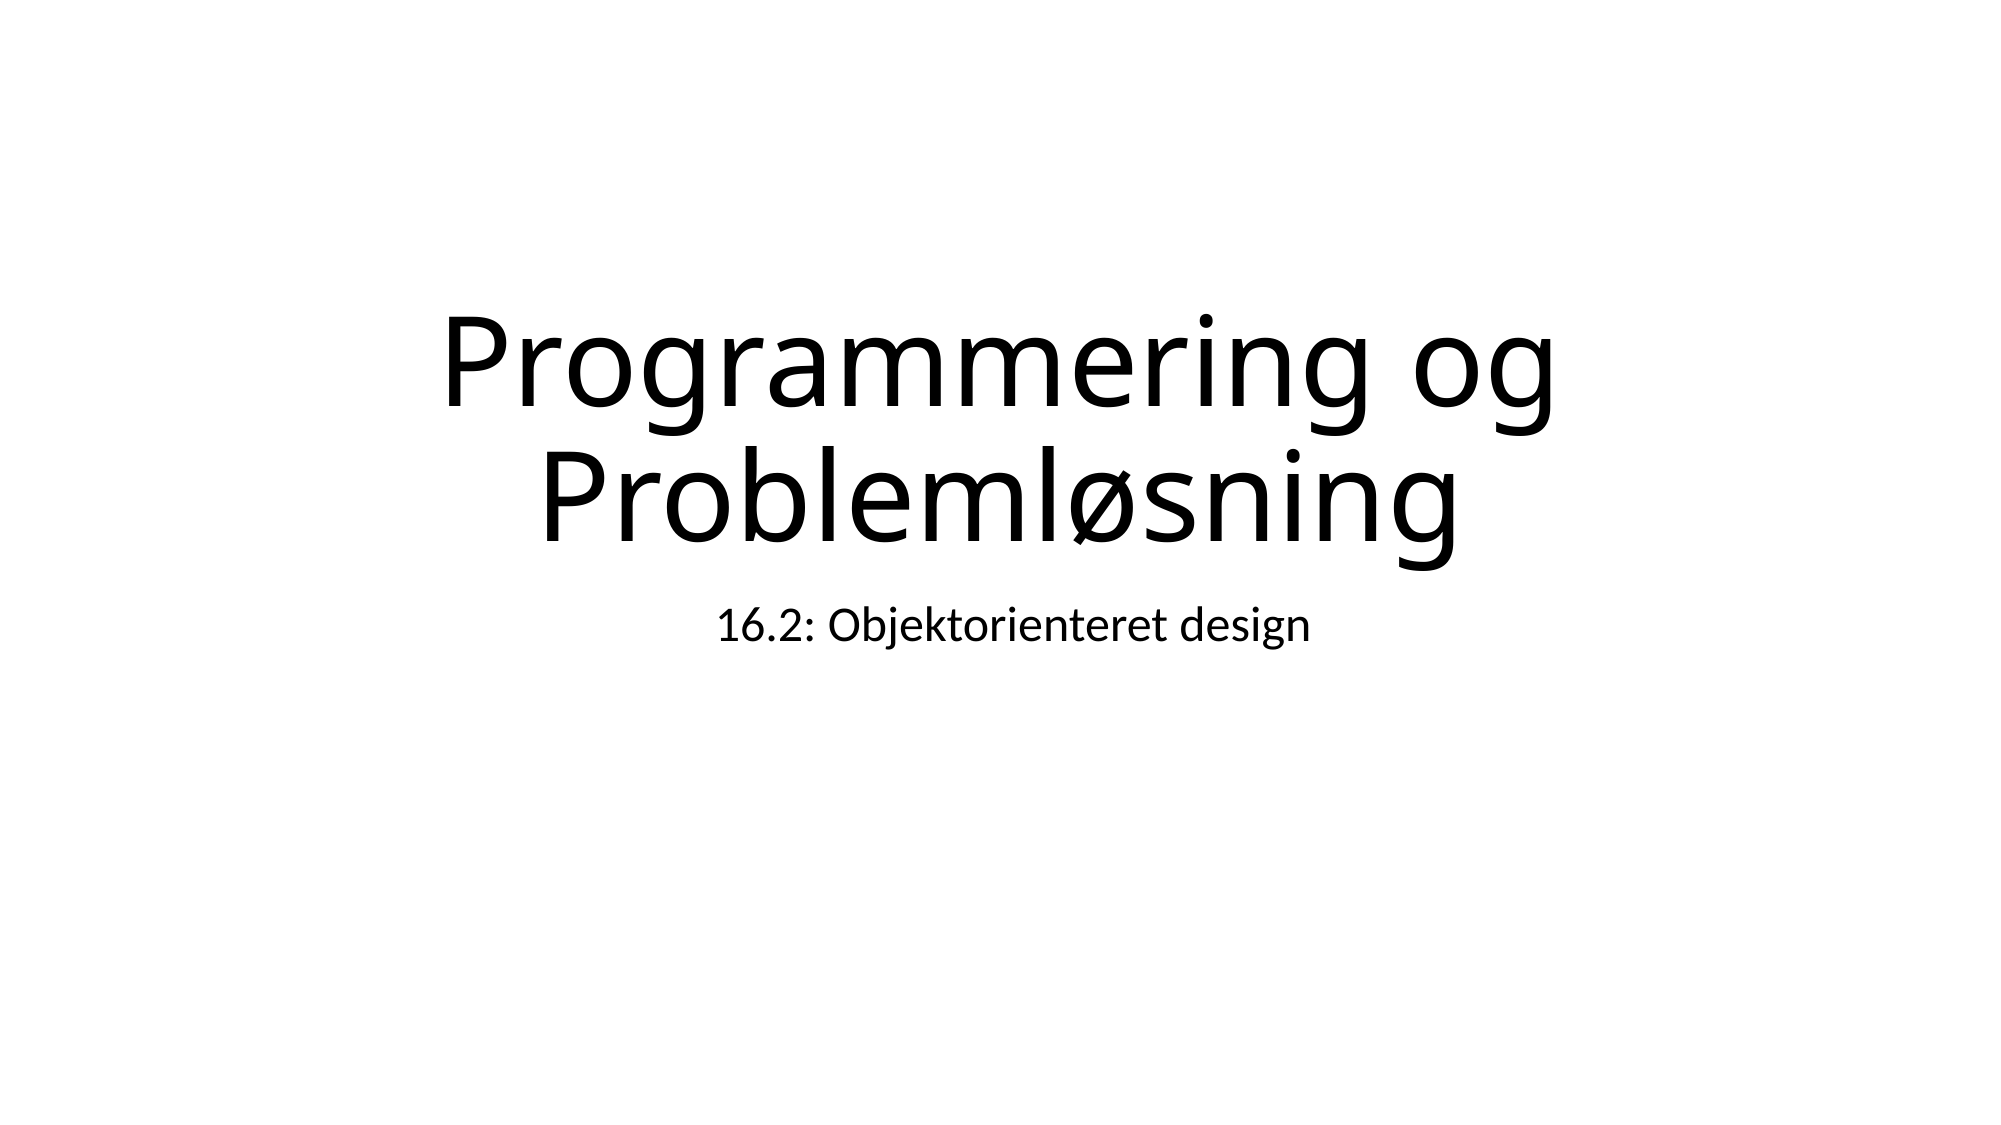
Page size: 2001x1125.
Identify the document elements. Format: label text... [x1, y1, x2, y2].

title Programmering og Problemløsning [249, 184, 1750, 576]
subtitle 16.2: Objektorienteret design [129, 590, 1897, 863]
